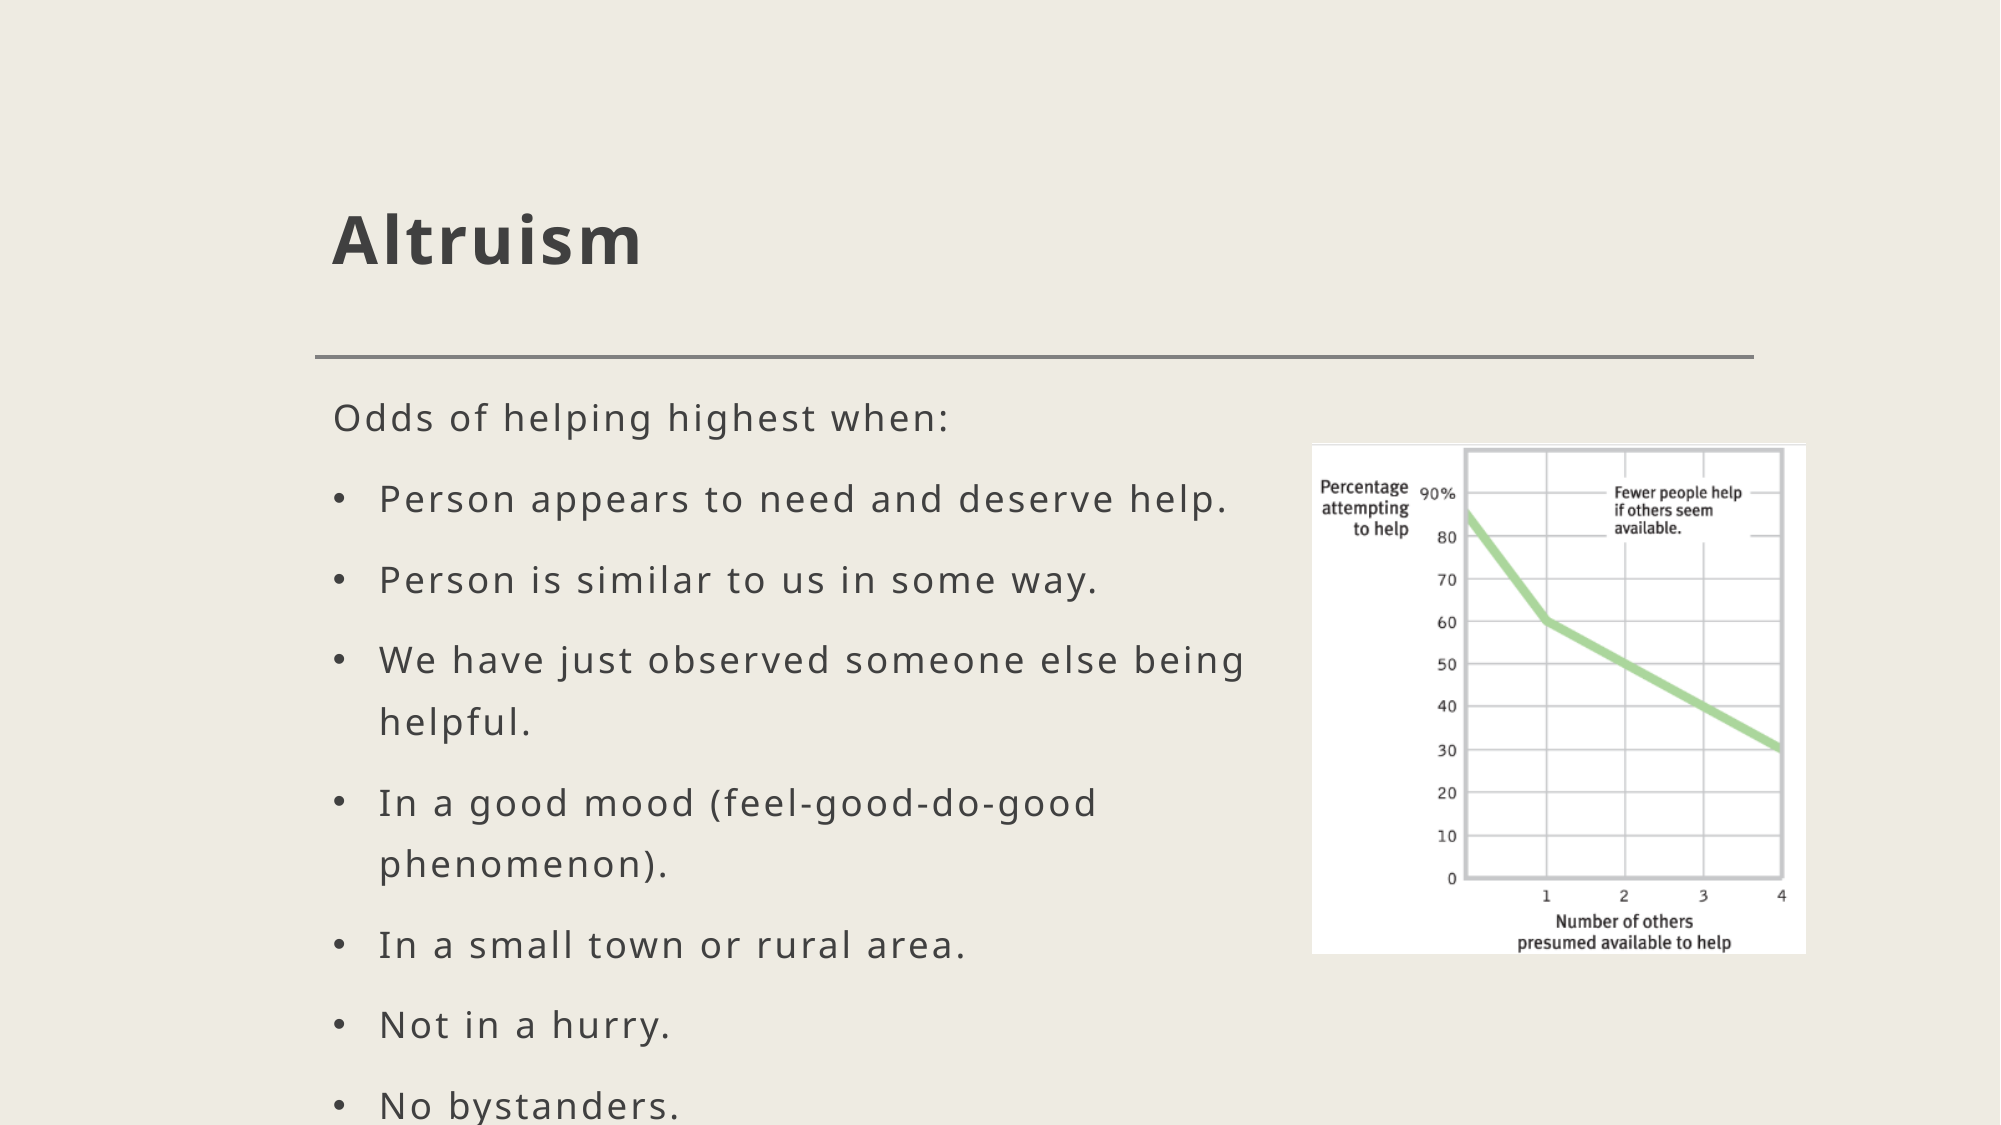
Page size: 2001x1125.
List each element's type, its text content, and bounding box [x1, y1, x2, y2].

title Altruism [315, 72, 1754, 294]
picture [1311, 443, 1806, 954]
list Odds of helping highest when: Person appears to need and deserve help. Person is similar to us in some way. We have just observed someone else being helpful. In a good mood (feel-good-do-good phenomenon). In a small town or rural area. Not in a hurry. No bystanders. [315, 359, 1313, 1125]
